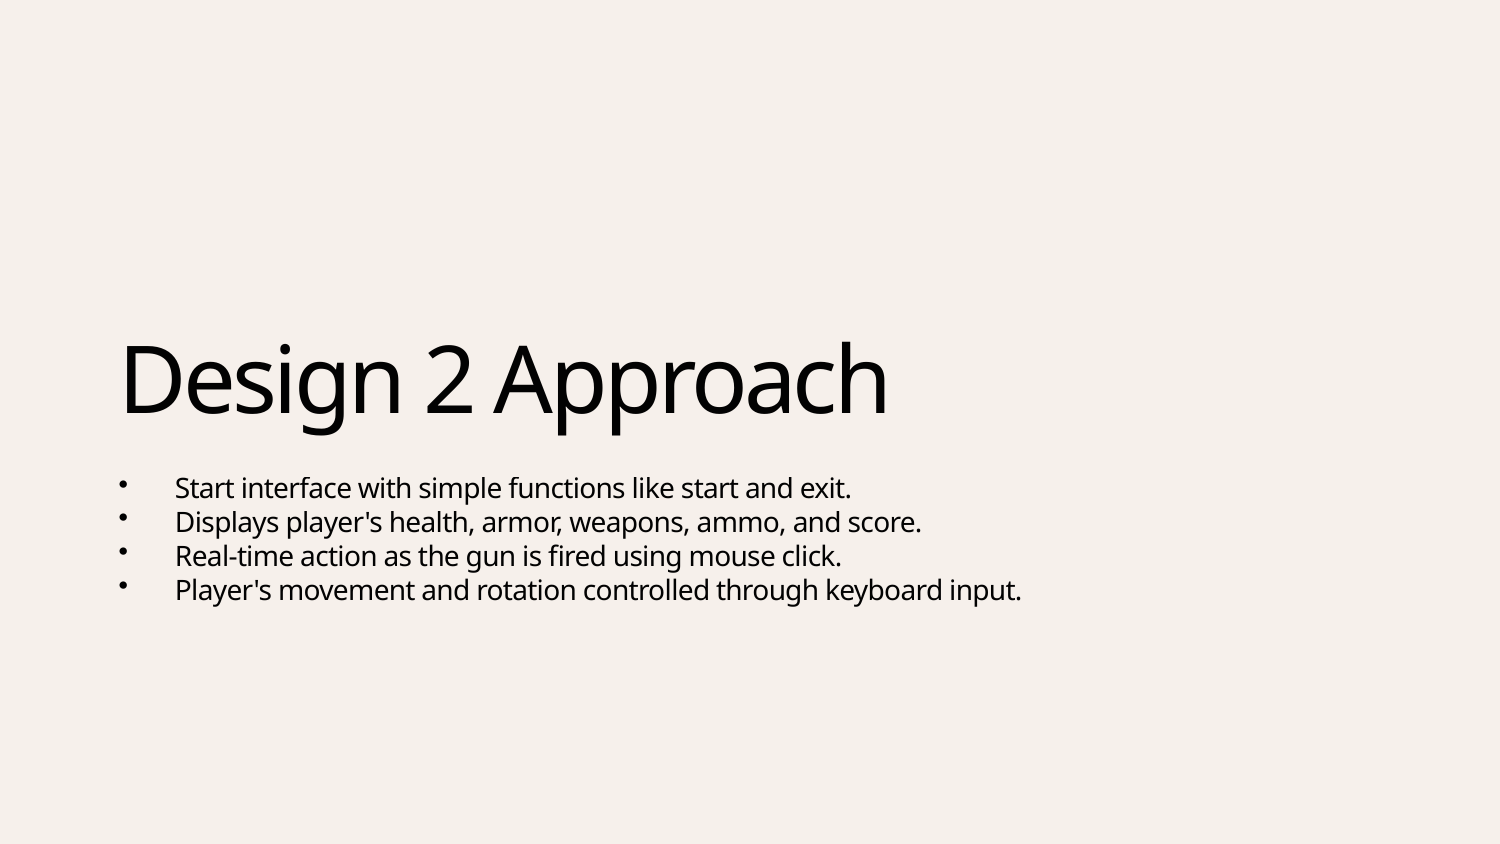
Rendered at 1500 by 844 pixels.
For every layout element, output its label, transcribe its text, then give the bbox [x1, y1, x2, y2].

text_box Start interface with simple functions like start and exit. Displays player's health, armor, weapons, ammo, and score. Real-time action as the gun is fired using mouse click. Player's movement and rotation controlled through keyboard input. [103, 471, 1472, 606]
text_box Design 2 Approach [103, 342, 968, 432]
